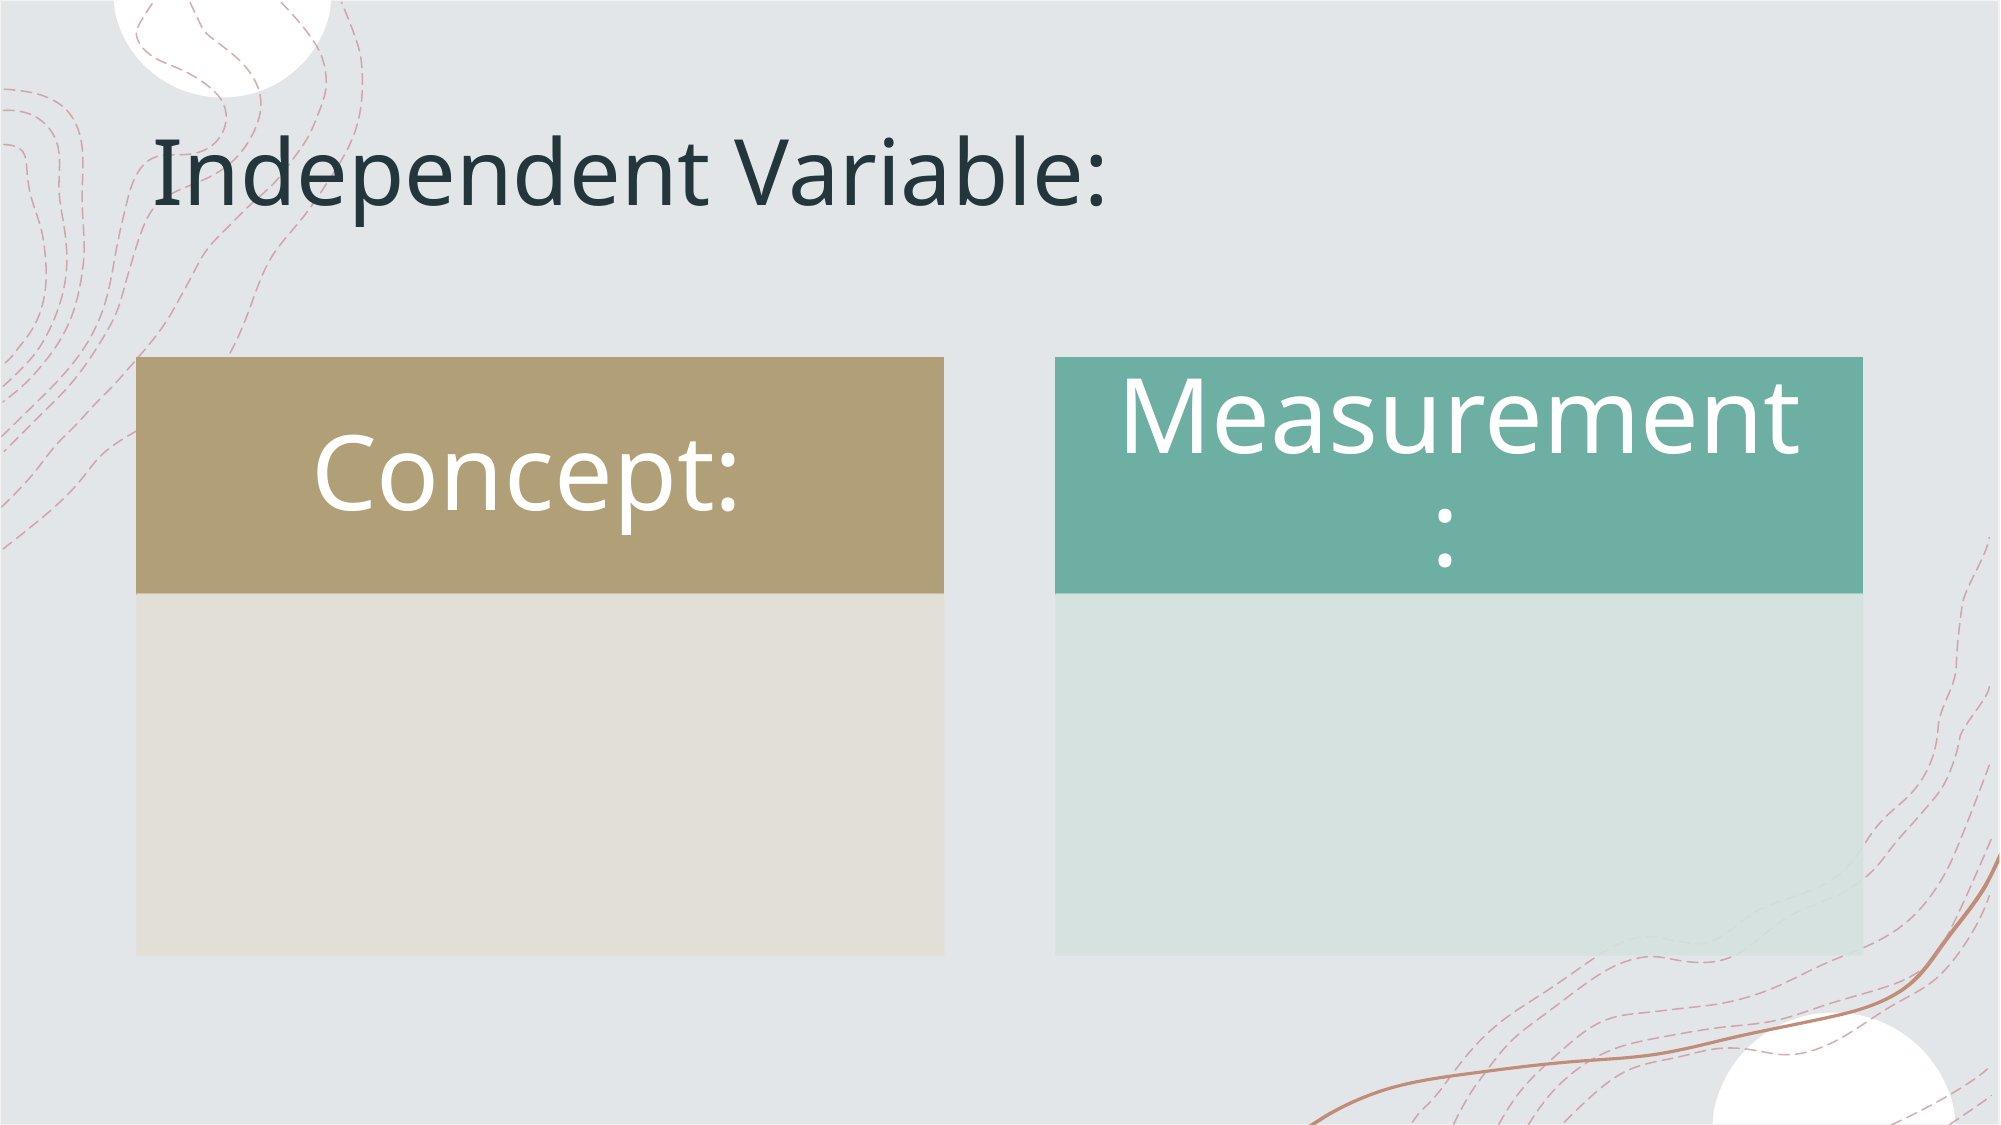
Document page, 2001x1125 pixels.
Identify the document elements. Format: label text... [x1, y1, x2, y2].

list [137, 299, 1863, 1014]
title Independent Variable: [137, 59, 1863, 278]
